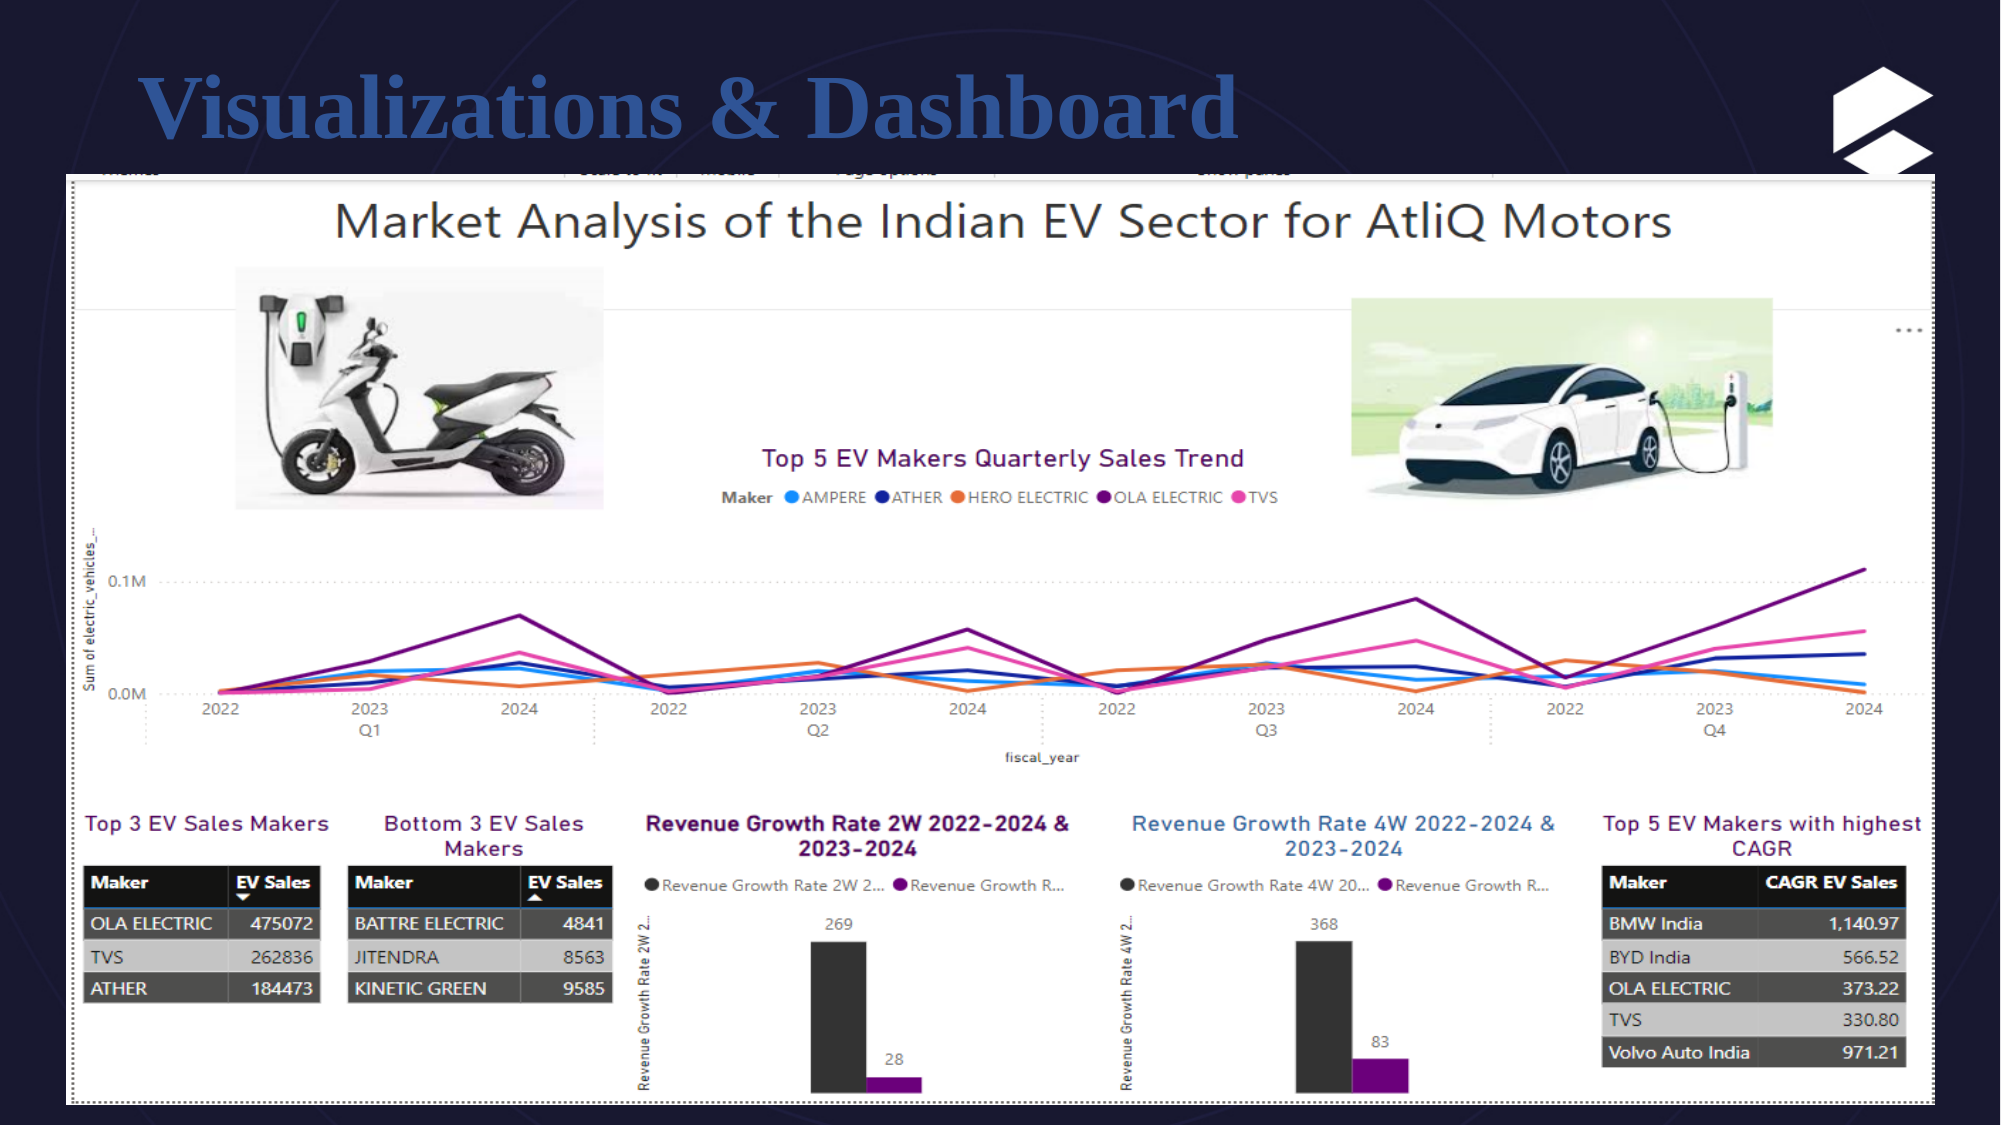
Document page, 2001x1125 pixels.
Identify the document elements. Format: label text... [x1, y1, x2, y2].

picture [0, 0, 2001, 1125]
title Visualizations & Dashboard [122, 0, 1848, 174]
